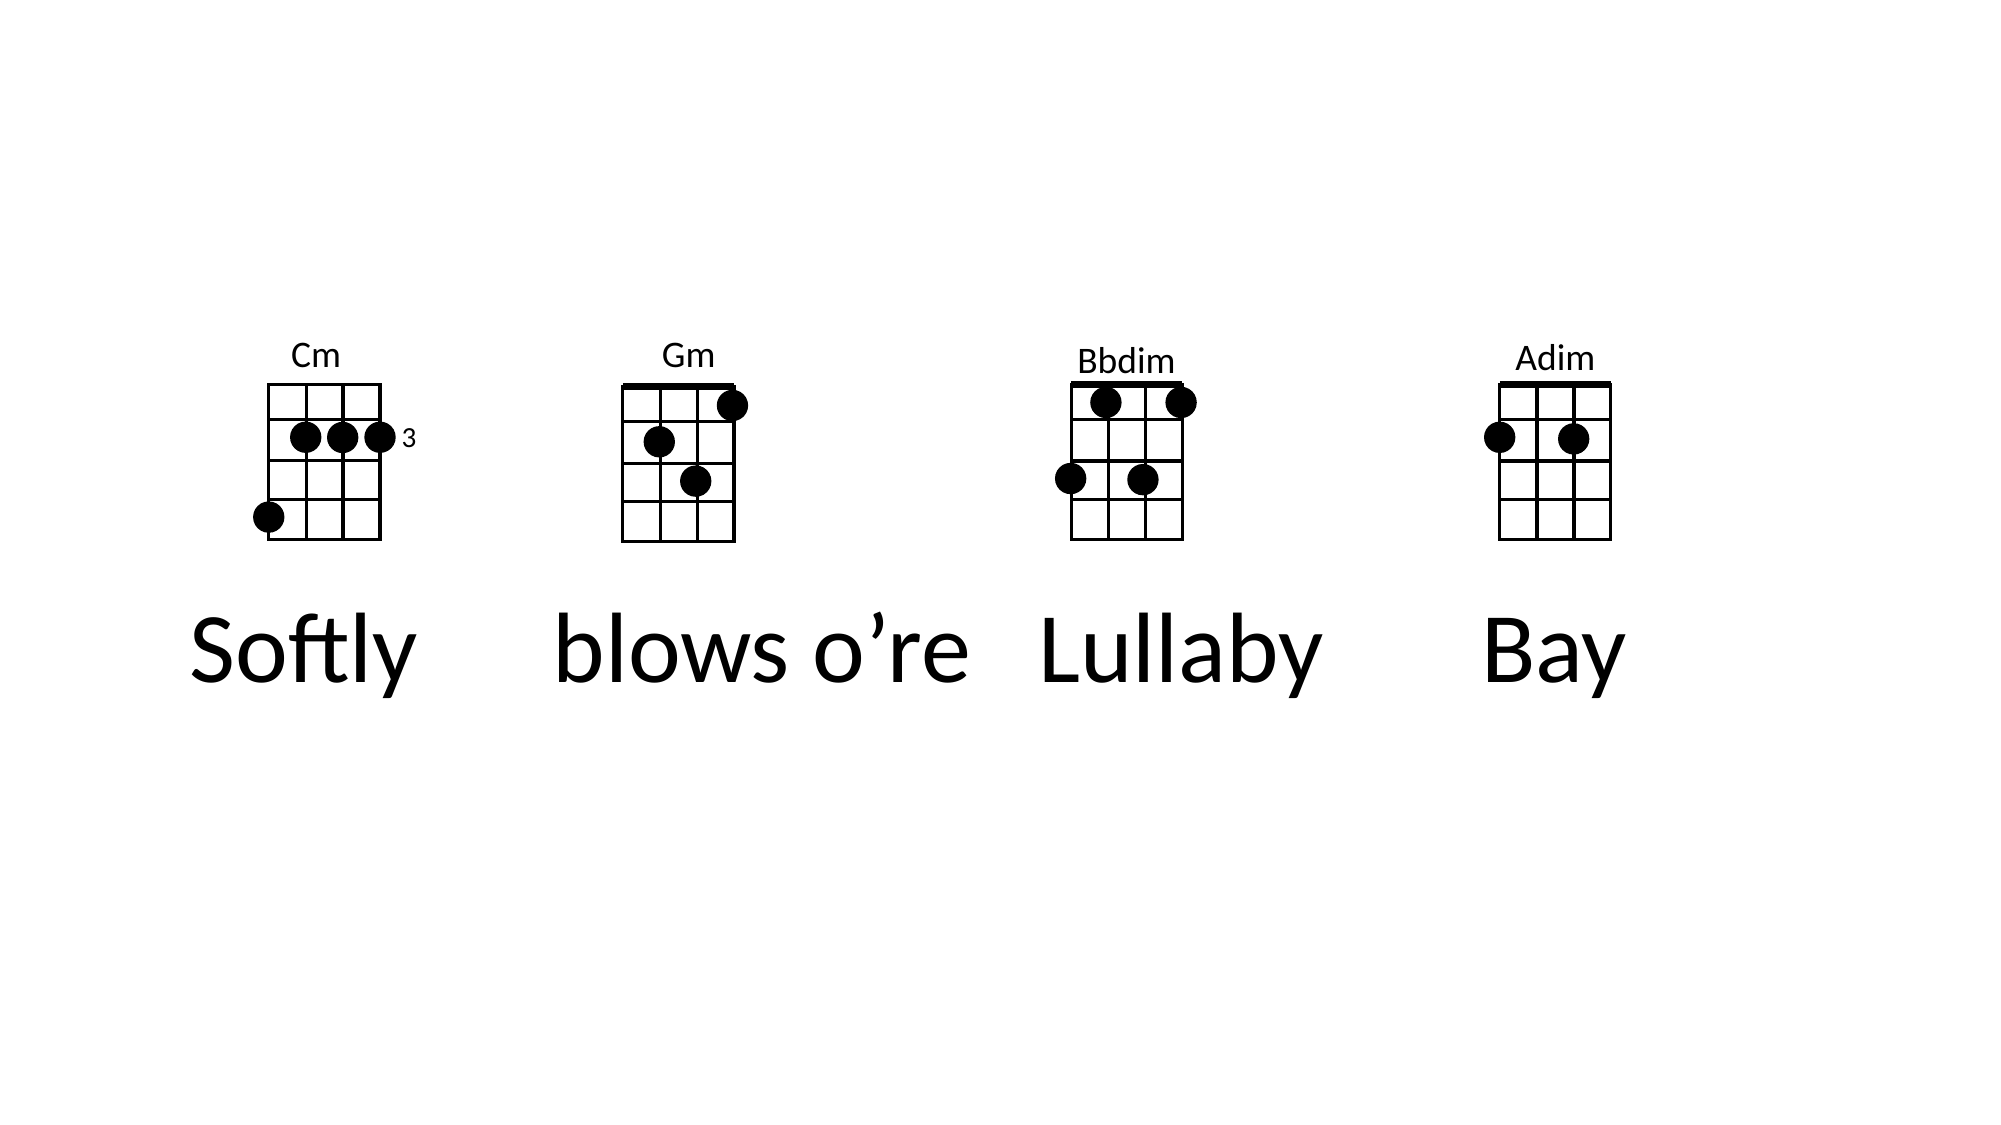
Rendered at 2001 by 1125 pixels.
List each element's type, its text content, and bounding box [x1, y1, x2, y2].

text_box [1485, 384, 1611, 540]
text_box Adim [1500, 325, 1611, 381]
text_box 3 [395, 410, 432, 461]
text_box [622, 386, 748, 542]
text_box Cm [276, 322, 357, 383]
text_box Softly blows o’re Lullaby Bay [174, 575, 1909, 710]
text_box Bbdim [1062, 328, 1191, 384]
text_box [1056, 384, 1196, 540]
text_box Gm [647, 323, 731, 383]
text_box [254, 384, 395, 540]
